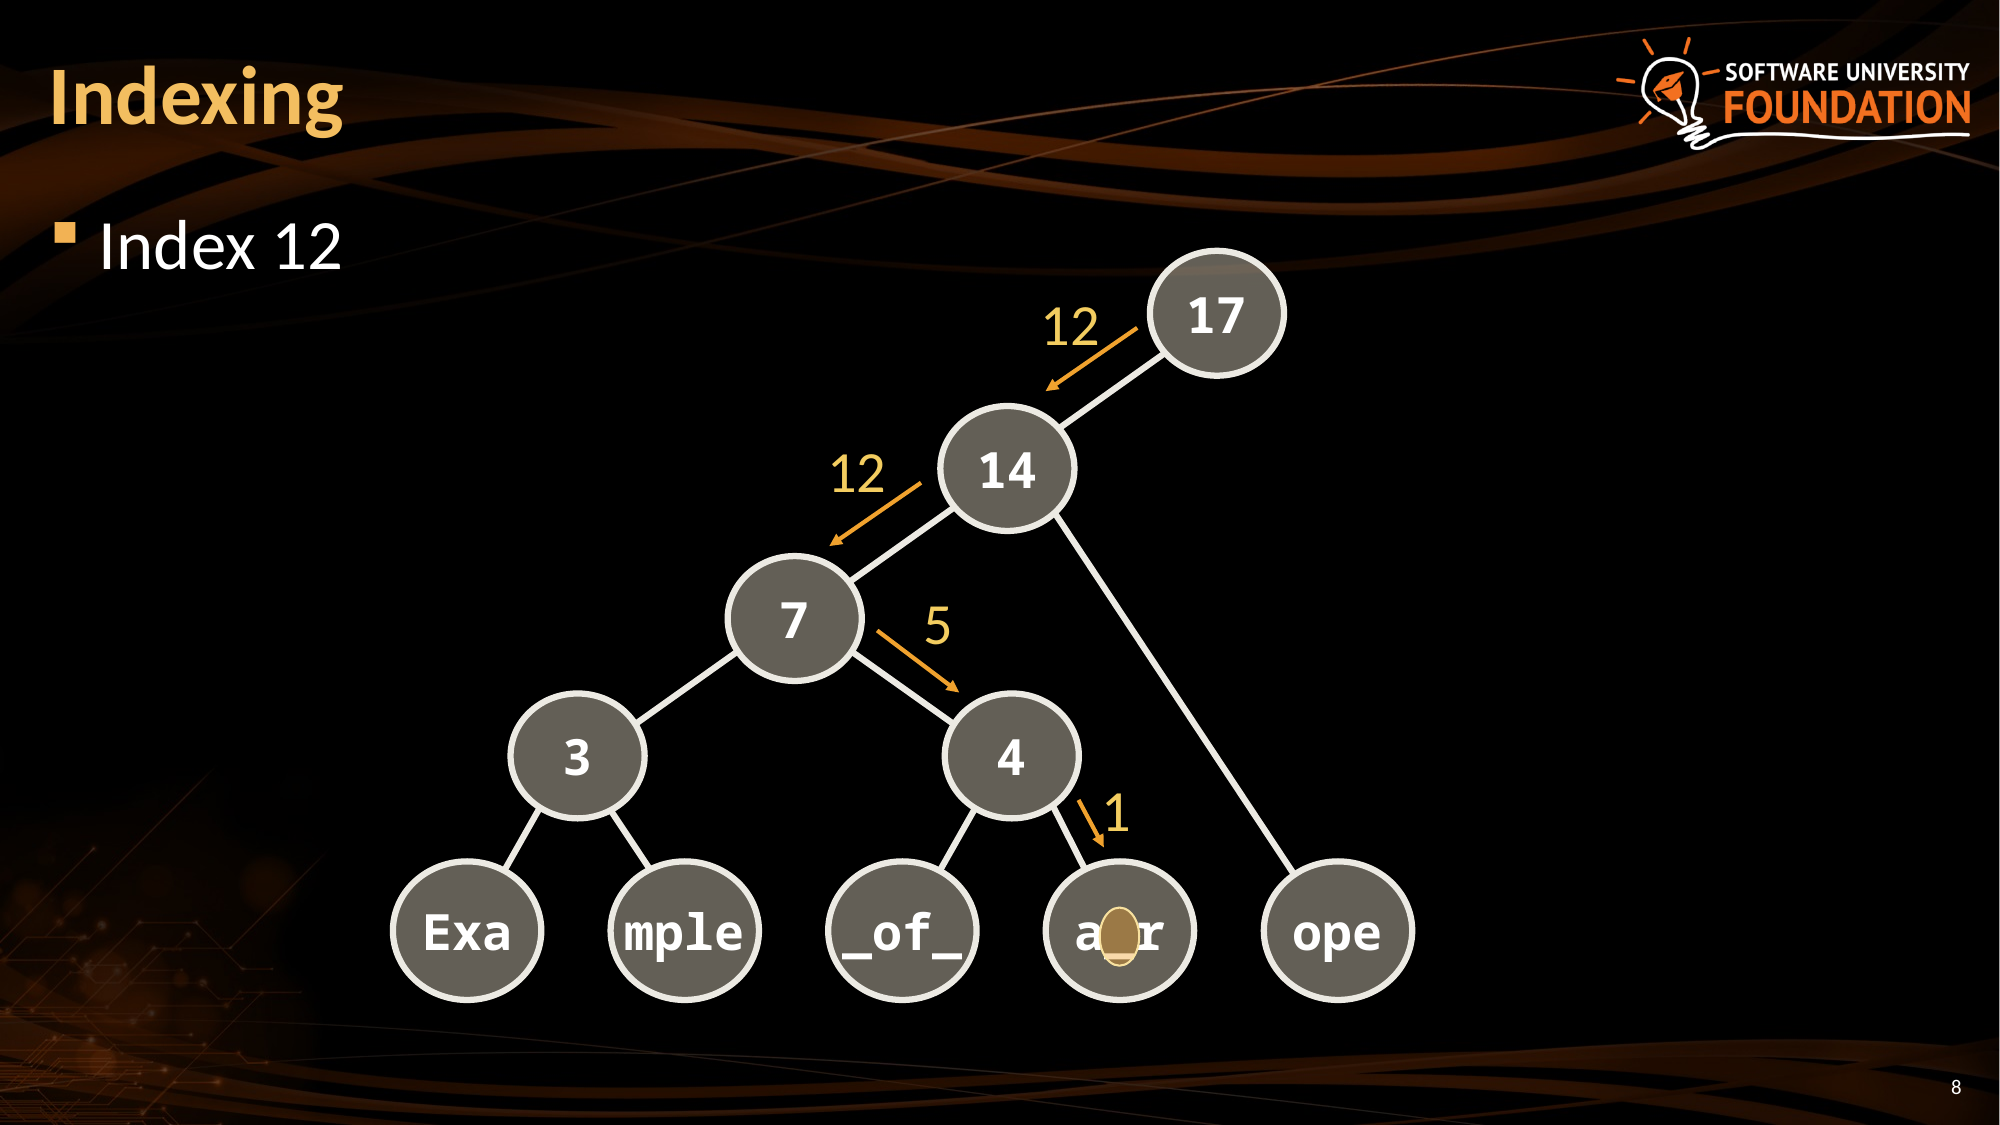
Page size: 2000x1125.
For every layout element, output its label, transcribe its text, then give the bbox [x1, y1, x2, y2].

text_box 17 [1149, 250, 1285, 376]
text_box Exa [392, 861, 542, 1000]
text_box _of_ [828, 861, 977, 1000]
text_box 7 [727, 556, 862, 681]
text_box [1078, 799, 1104, 848]
text_box 5 [908, 578, 969, 664]
text_box 1 [1086, 765, 1146, 850]
title Indexing [30, 6, 1602, 189]
list Index 12 [31, 188, 1968, 1103]
text_box 12 [1025, 279, 1115, 365]
text_box a_r [1045, 861, 1195, 1000]
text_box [1045, 327, 1138, 392]
text_box mple [610, 861, 759, 1000]
text_box 3 [510, 693, 645, 819]
text_box 14 [940, 406, 1075, 531]
text_box 4 [944, 693, 1079, 819]
text_box ope [1263, 861, 1413, 1000]
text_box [829, 482, 921, 546]
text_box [877, 630, 960, 693]
text_box [1098, 906, 1141, 967]
slide_number 8 [1897, 1070, 1968, 1103]
picture [0, 0, 2000, 1125]
text_box 12 [812, 427, 902, 512]
